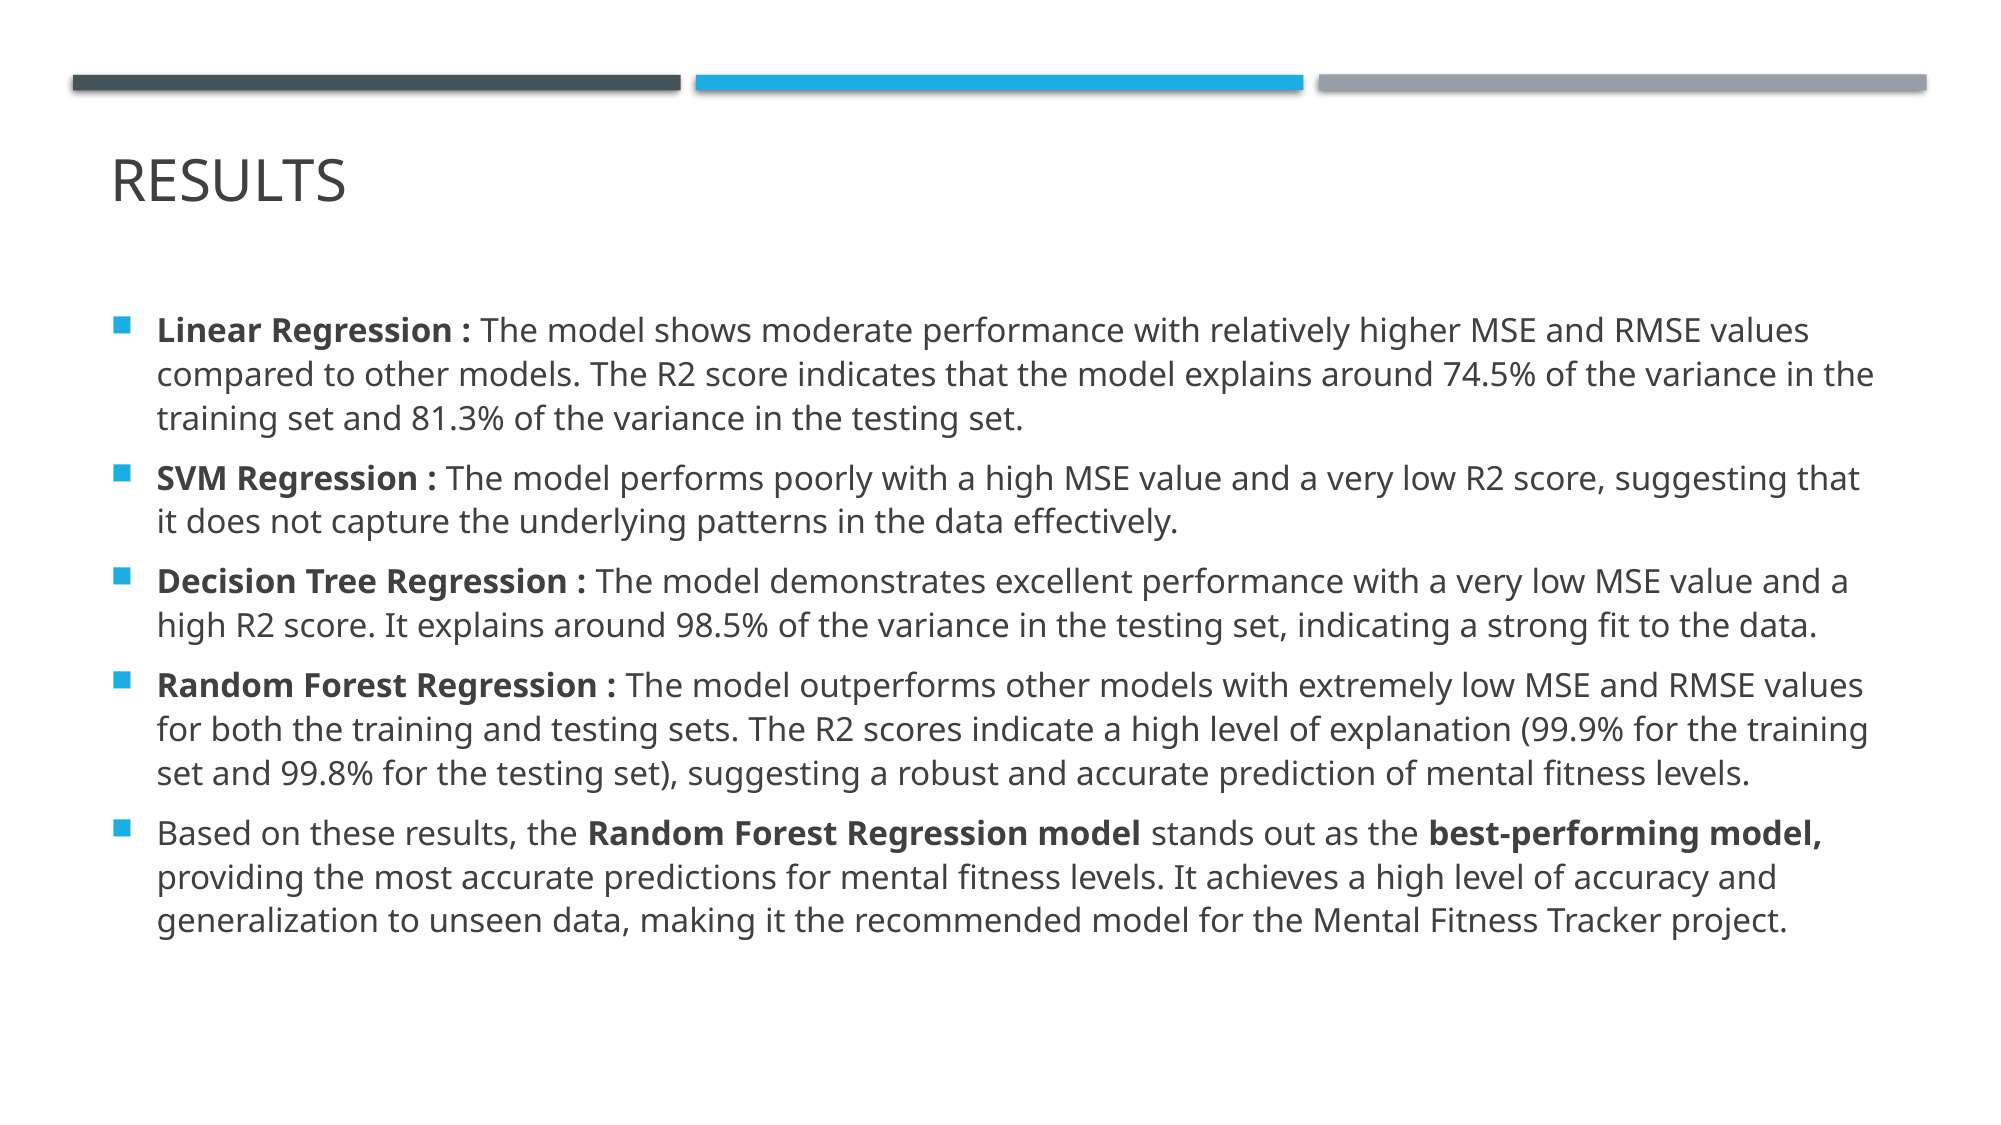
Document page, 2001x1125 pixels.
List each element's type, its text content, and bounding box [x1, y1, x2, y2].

title Results [95, 81, 1905, 247]
list Linear Regression : The model shows moderate performance with relatively higher MSE and RMSE values compared to other models. The R2 score indicates that the model explains around 74.5% of the variance in the training set and 81.3% of the variance in the testing set. SVM Regression : The model performs poorly with a high MSE value and a very low R2 score, suggesting that it does not capture the underlying patterns in the data effectively. Decision Tree Regression : The model demonstrates excellent performance with a very low MSE value and a high R2 score. It explains around 98.5% of the variance in the testing set, indicating a strong fit to the data. Random Forest Regression : The model outperforms other models with extremely low MSE and RMSE values for both the training and testing sets. The R2 scores indicate a high level of explanation (99.9% for the training set and 99.8% for the testing set), suggesting a robust and accurate prediction of mental fitness levels. Based on these results, the Random Forest Regression model stands out as the best-performing model, providing the most accurate predictions for mental fitness levels. It achieves a high level of accuracy and generalization to unseen data, making it the recommended model for the Mental Fitness Tracker project. [95, 247, 1905, 1048]
